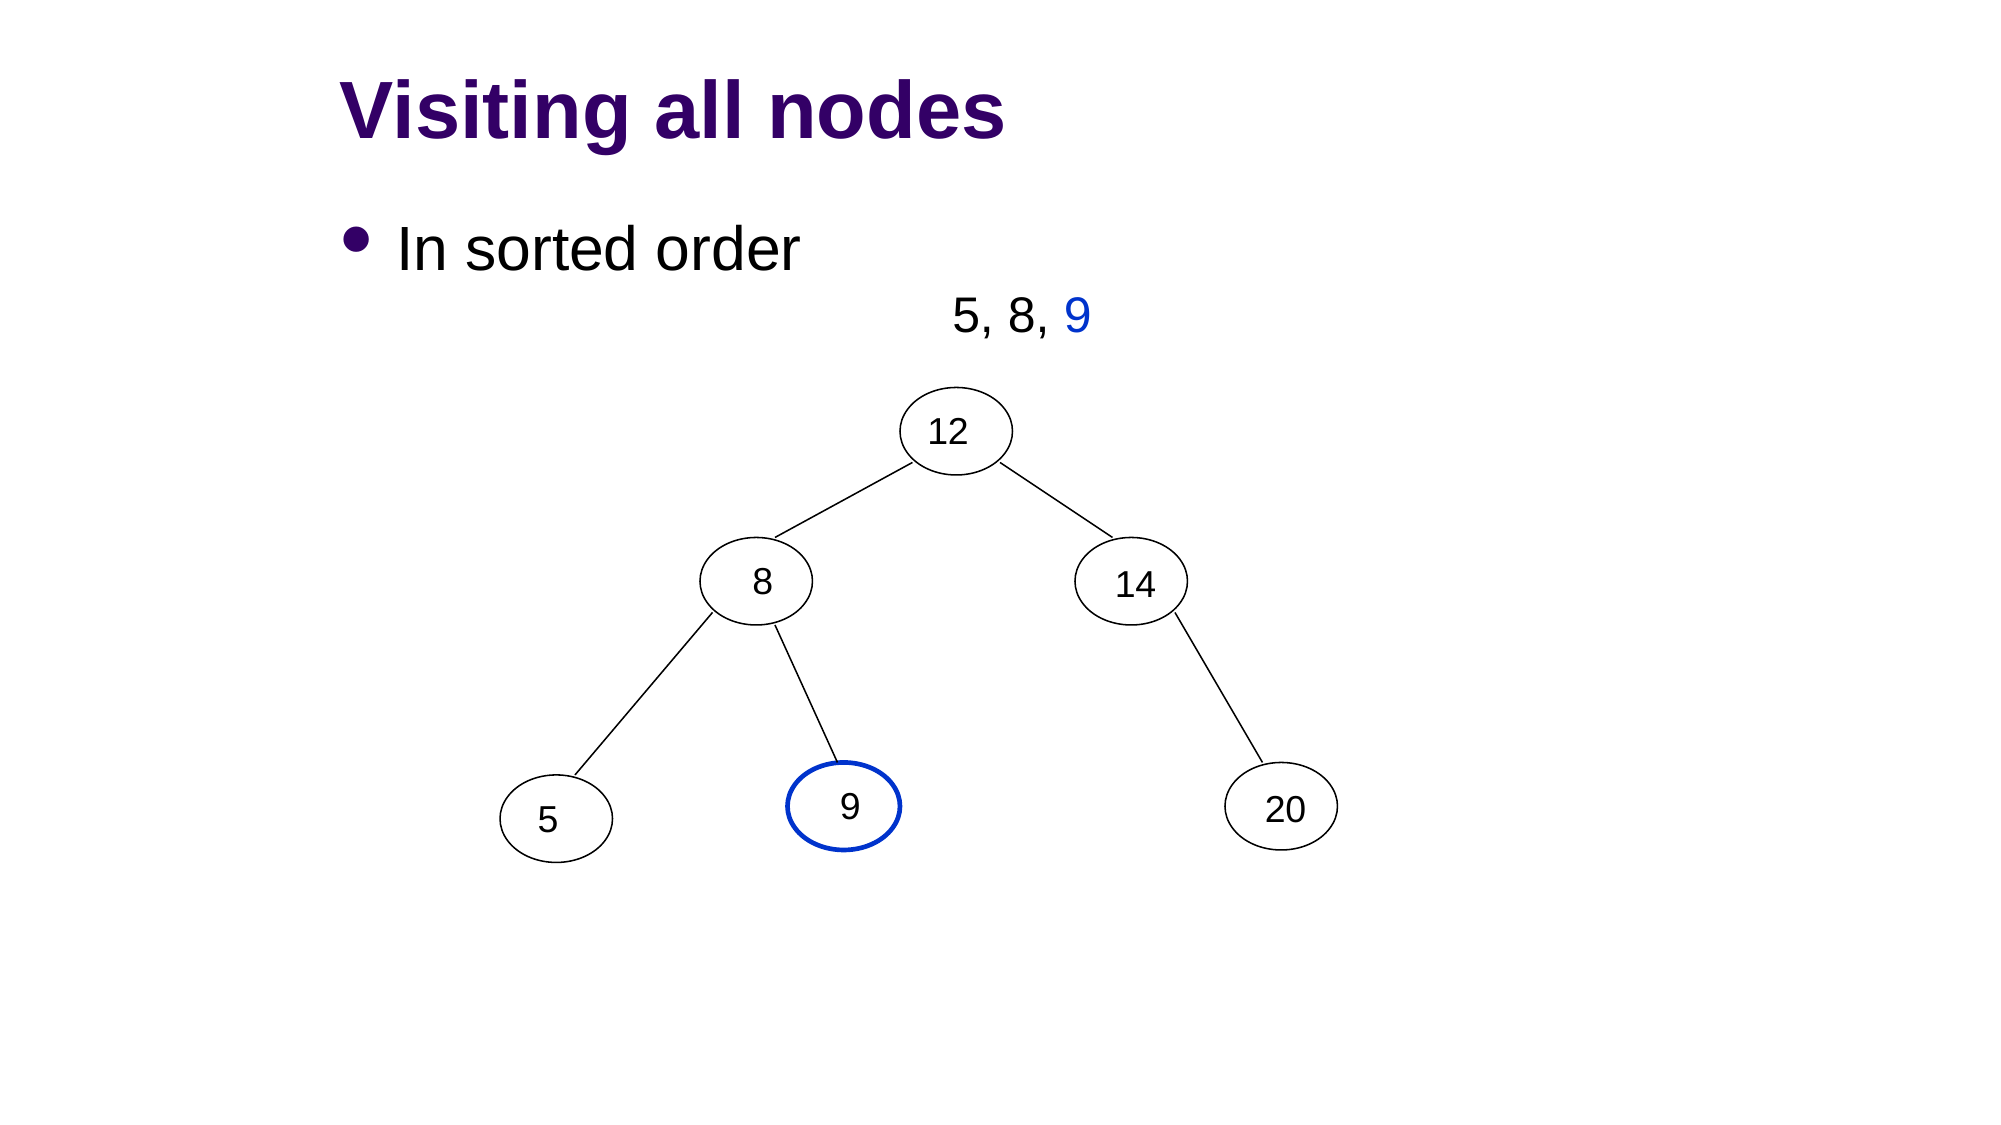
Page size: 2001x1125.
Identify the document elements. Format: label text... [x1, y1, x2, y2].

text_box [699, 537, 813, 625]
text_box 12 [1000, 438, 1013, 460]
text_box 5 [597, 787, 613, 812]
text_box 20 [1323, 777, 1350, 837]
title Visiting all nodes [324, 20, 1563, 163]
text_box 8 [796, 549, 838, 610]
text_box [500, 774, 613, 863]
text_box 5 [600, 825, 613, 848]
text_box [1074, 537, 1174, 625]
text_box 12 [996, 399, 1013, 425]
text_box [787, 762, 901, 850]
text_box 5, 8, 9 [937, 274, 1600, 350]
list In sorted order [324, 200, 1675, 969]
text_box [900, 387, 1013, 475]
text_box [1224, 762, 1338, 850]
text_box 9 [884, 774, 925, 835]
text_box 14 [1100, 552, 1200, 612]
